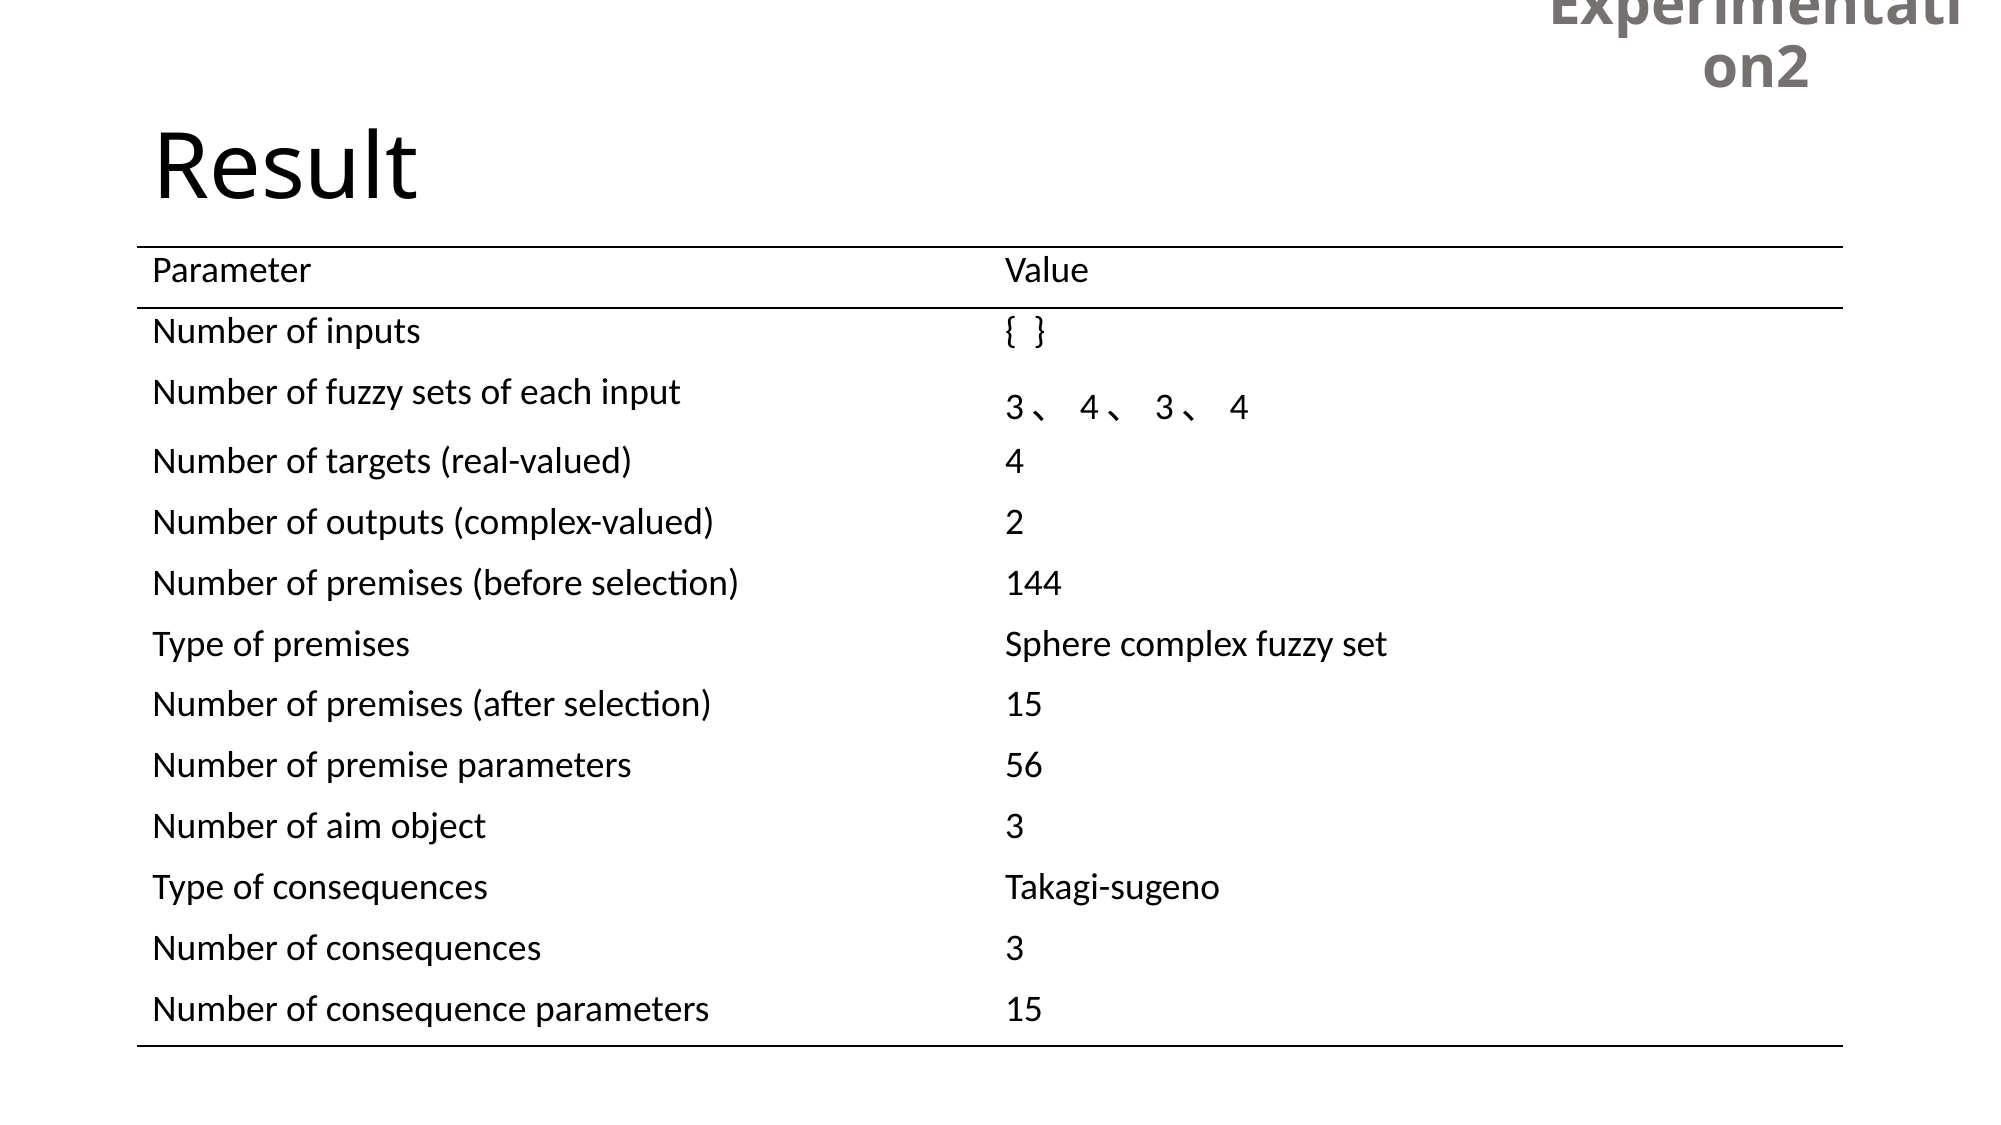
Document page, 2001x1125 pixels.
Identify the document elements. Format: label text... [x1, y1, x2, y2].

title Result [137, 59, 1863, 278]
text_box Experimentation2 [1526, 0, 1986, 86]
